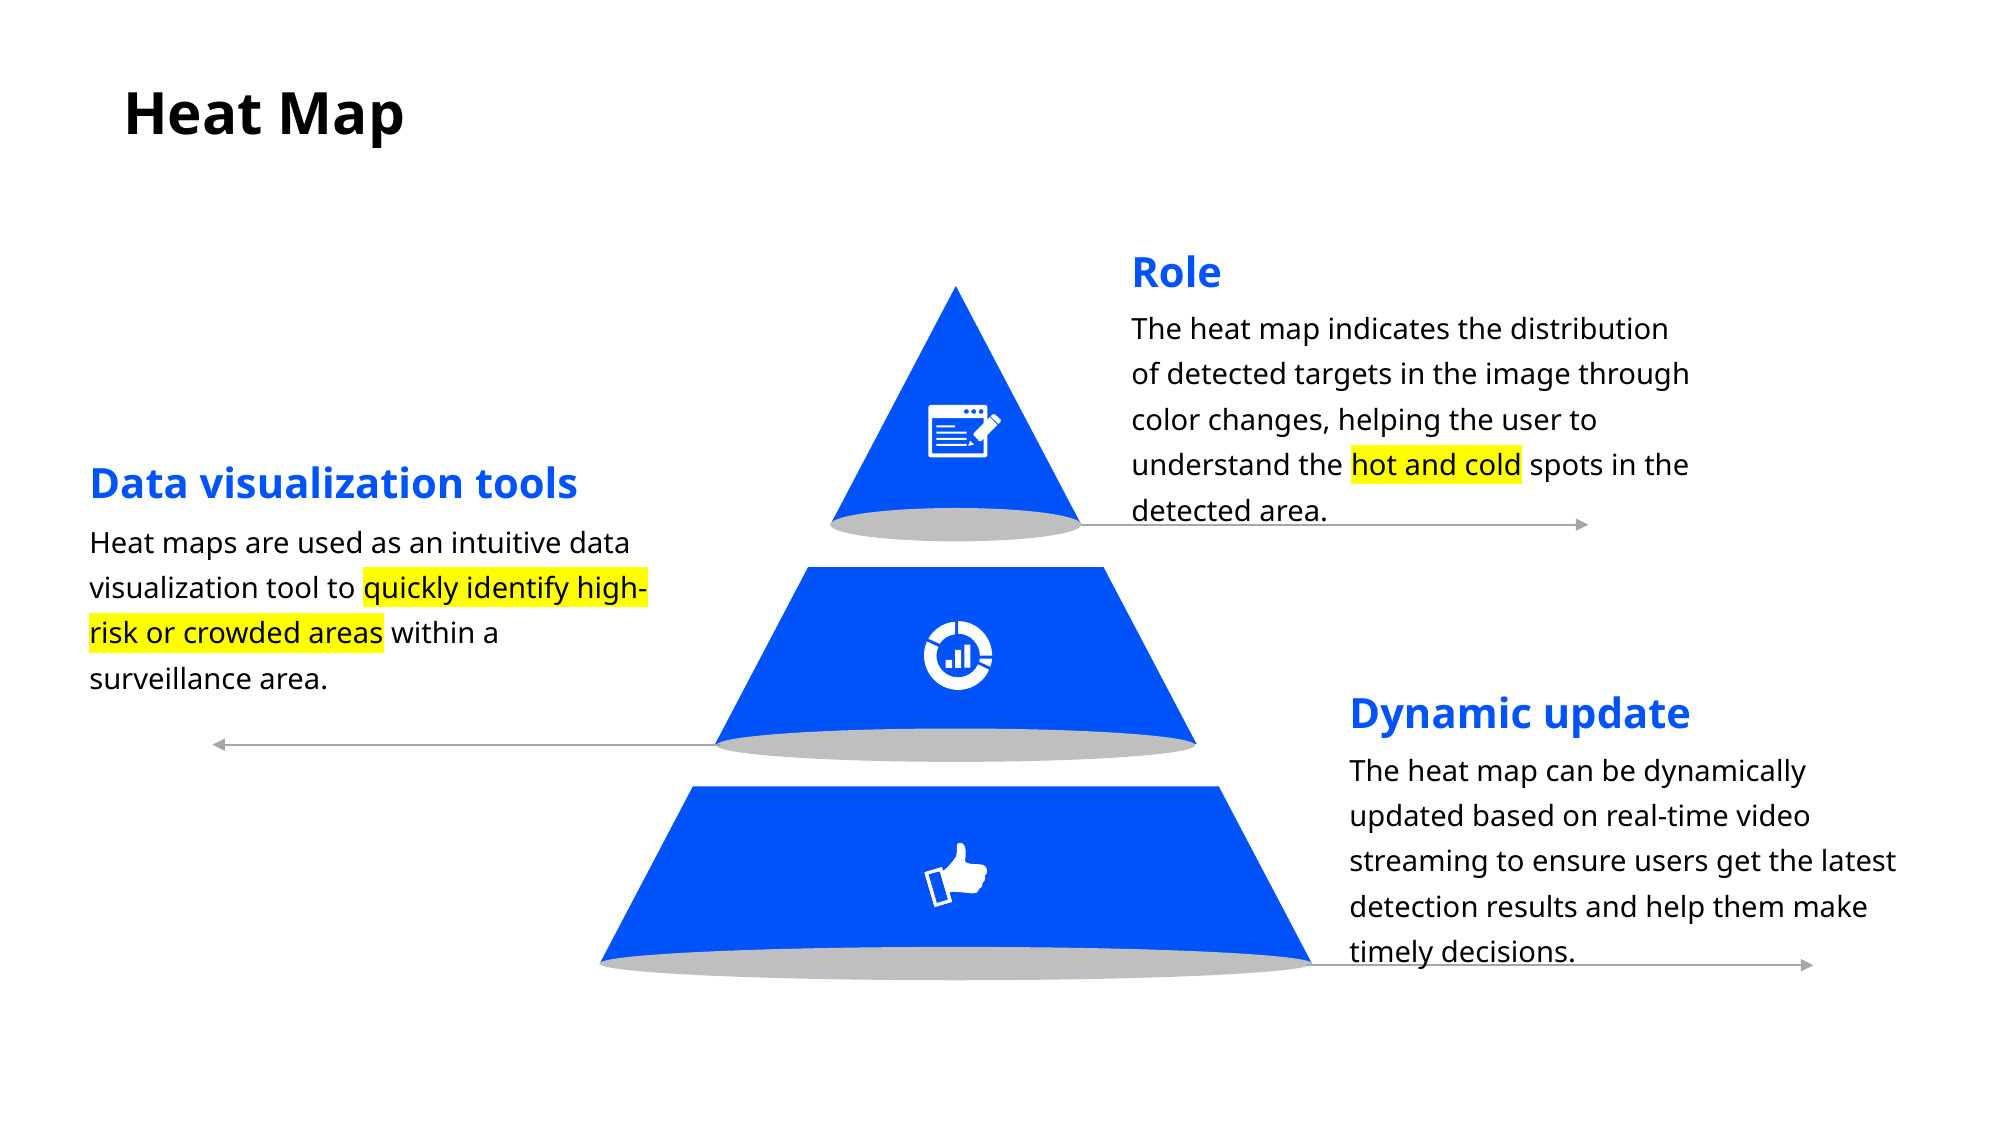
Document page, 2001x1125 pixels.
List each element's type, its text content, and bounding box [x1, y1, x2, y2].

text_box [928, 404, 1002, 458]
text_box Heat Map [108, 68, 1859, 154]
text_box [924, 842, 988, 908]
text_box [601, 947, 779, 960]
text_box [1133, 947, 1311, 960]
text_box [598, 947, 1314, 982]
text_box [74, 245, 1926, 947]
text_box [919, 621, 993, 690]
